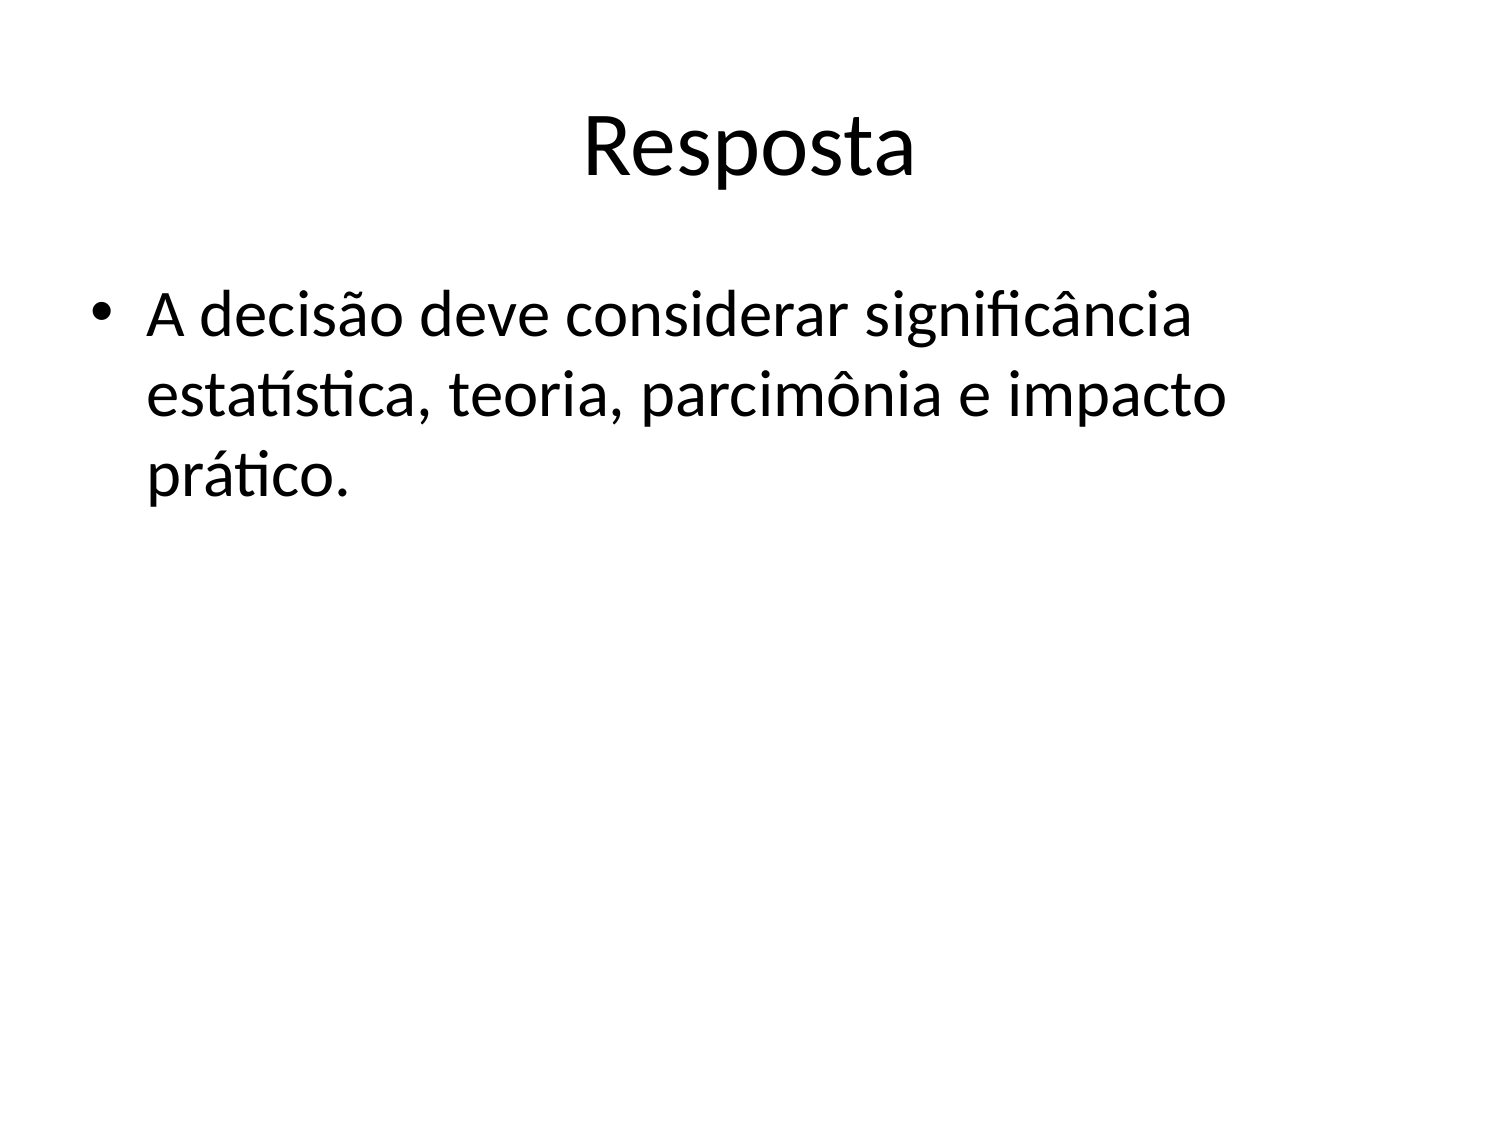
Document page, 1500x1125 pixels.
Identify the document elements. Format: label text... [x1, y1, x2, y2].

list A decisão deve considerar significância estatística, teoria, parcimônia e impacto prático. [75, 262, 1425, 1005]
title Resposta [75, 45, 1425, 233]
